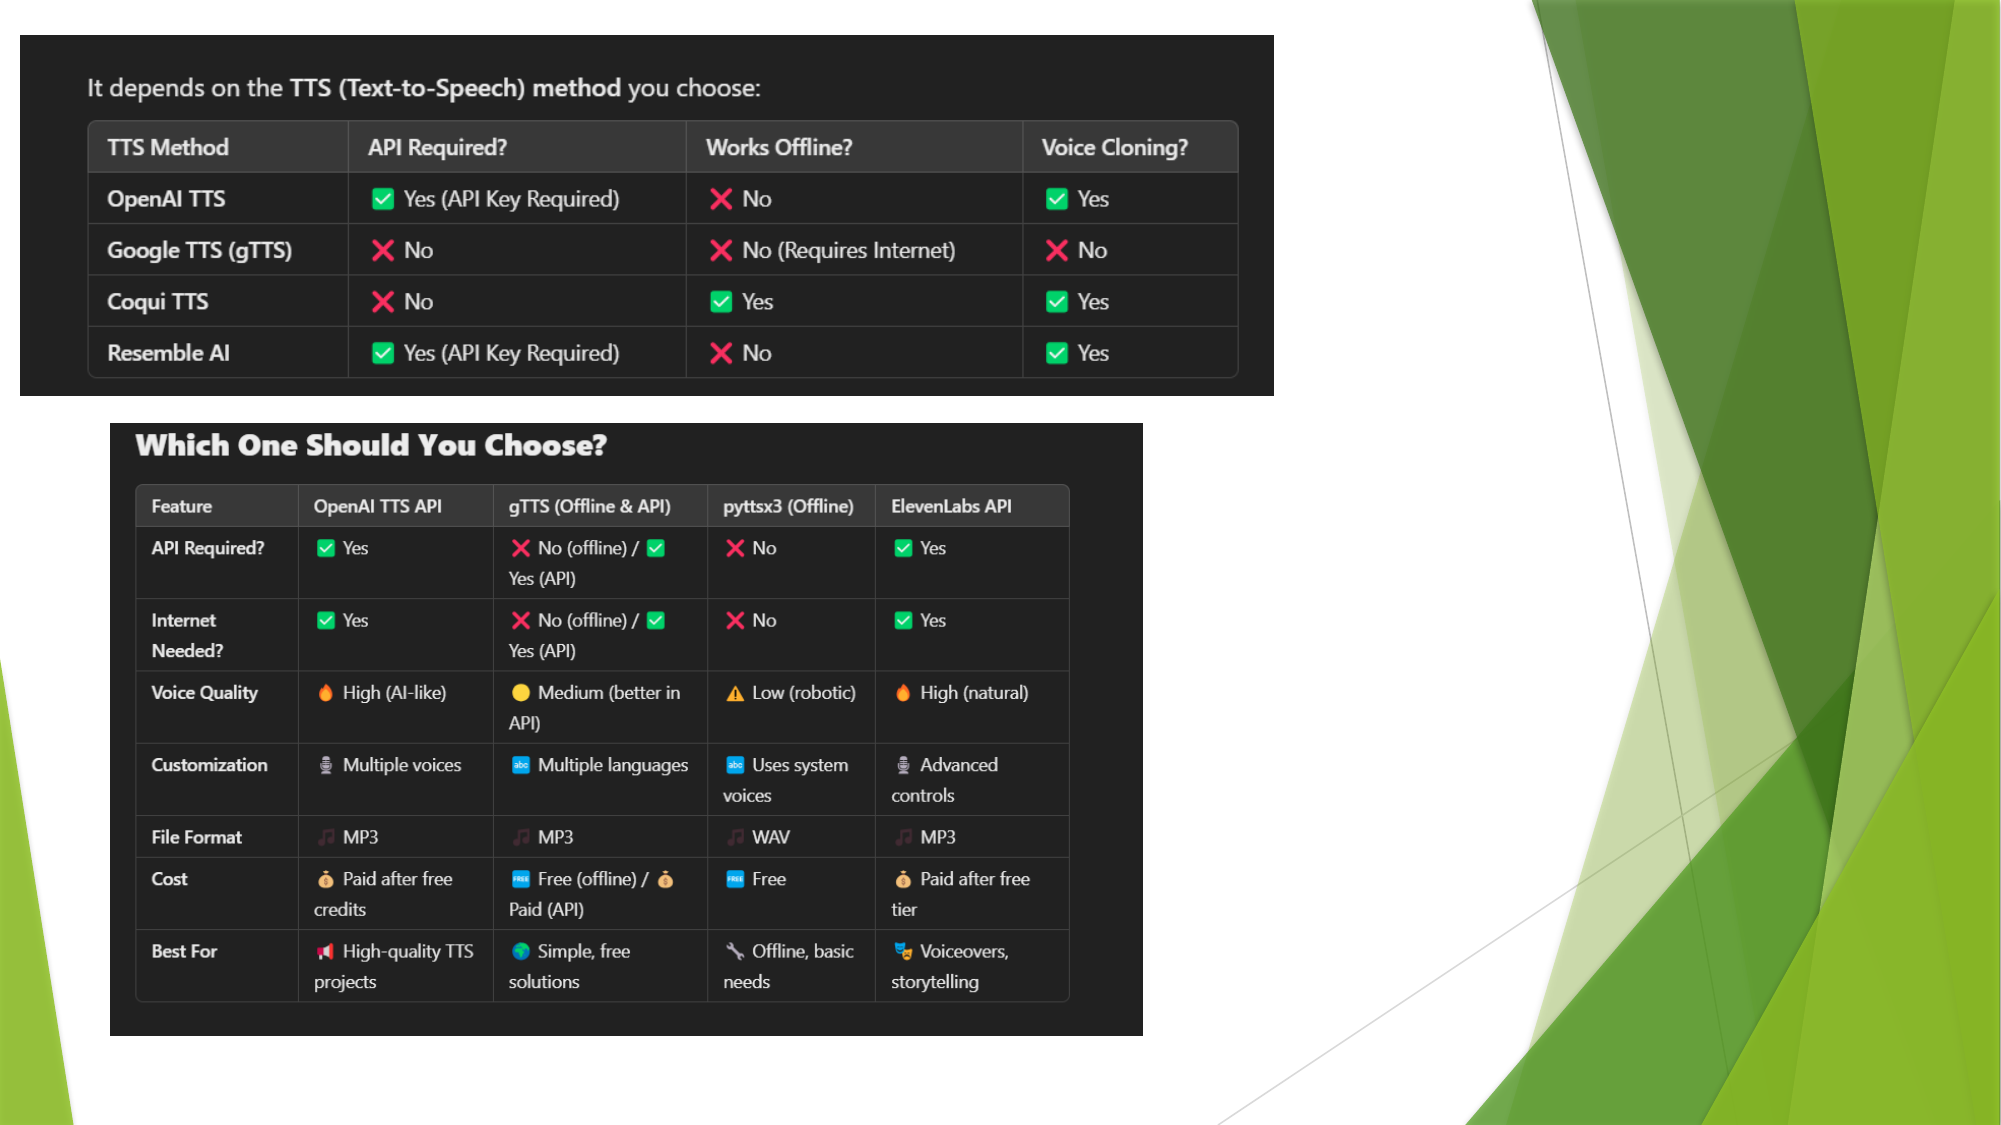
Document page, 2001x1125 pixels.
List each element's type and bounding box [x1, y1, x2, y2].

picture [20, 34, 1274, 396]
picture [109, 423, 1144, 1036]
